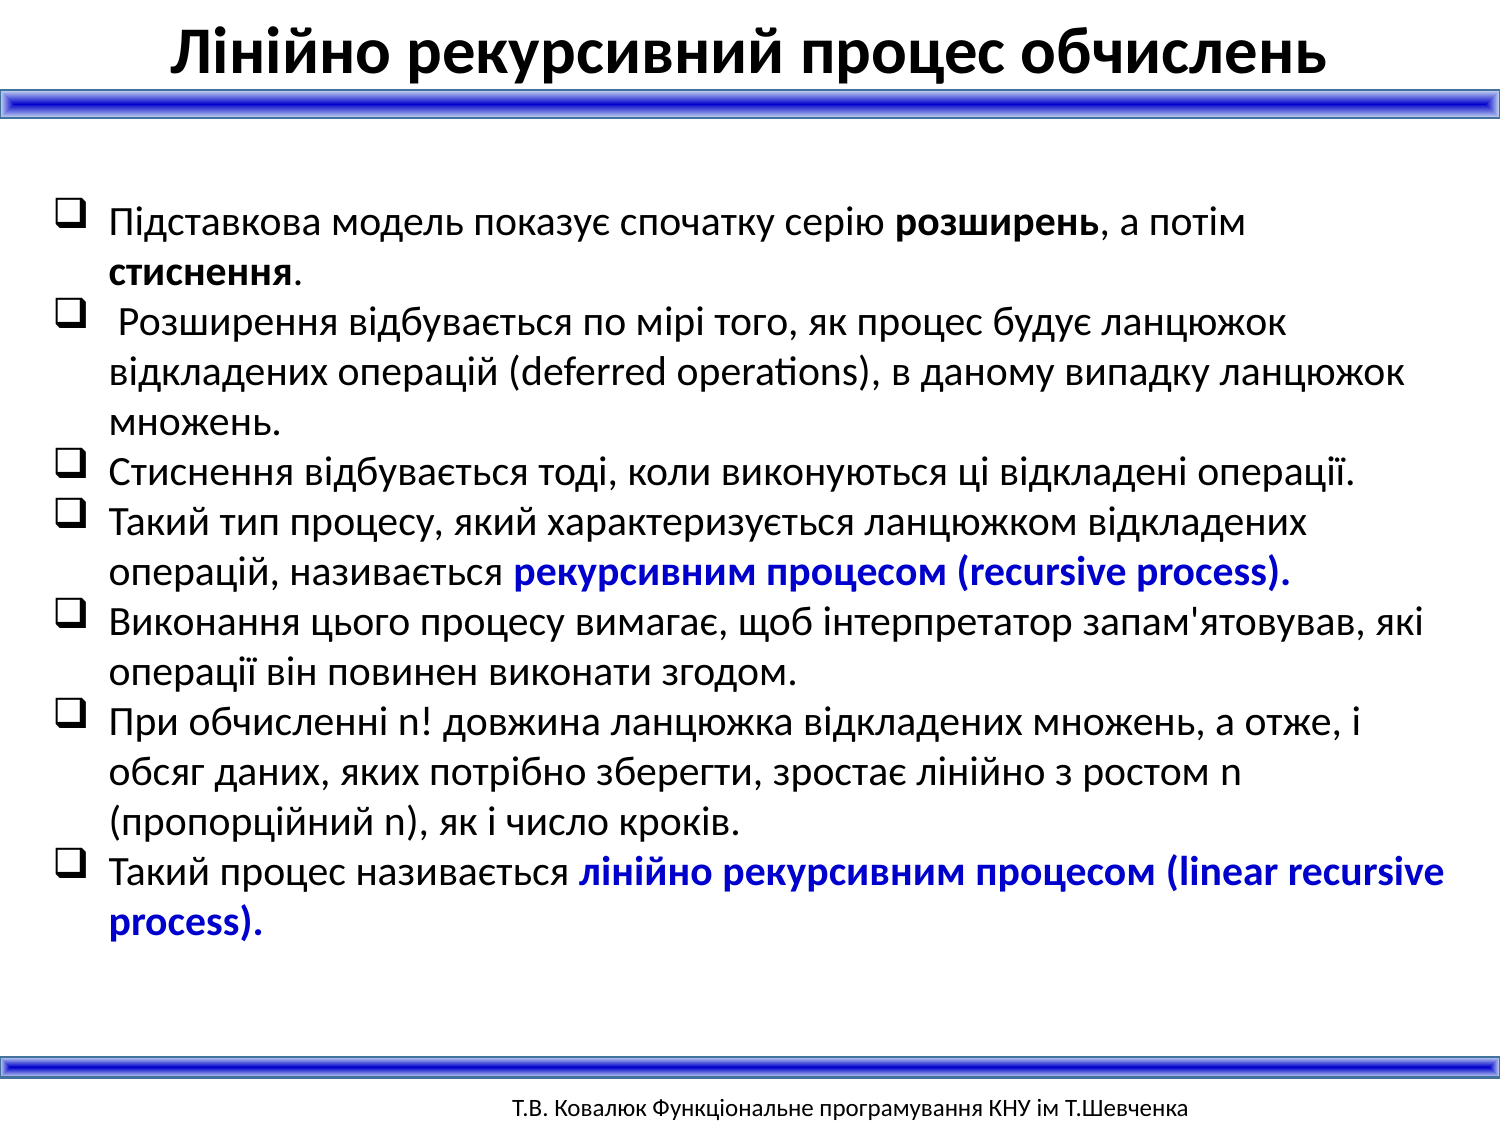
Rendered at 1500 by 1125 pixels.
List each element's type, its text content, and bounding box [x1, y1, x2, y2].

text_box Підставкова модель показує спочатку серію розширень, а потім стиснення. Розширення відбувається по мірі того, як процес будує ланцюжок відкладених операцій (deferred operations), в даному випадку ланцюжок множень. Стиснення відбувається тоді, коли виконуються ці відкладені операції. Такий тип процесу, який характеризується ланцюжком відкладених операцій, називається рекурсивним процесом (recursive process). Виконання цього процесу вимагає, щоб інтерпретатор запам'ятовував, які операції він повинен виконати згодом. При обчисленні n! довжина ланцюжка відкладених множень, а отже, і обсяг даних, яких потрібно зберегти, зростає лінійно з ростом n (пропорційний n), як і число кроків. Такий процес називається лінійно рекурсивним процесом (linear recursive process). [37, 186, 1463, 952]
text_box Лінійно рекурсивний процес обчислень [0, 0, 1500, 95]
